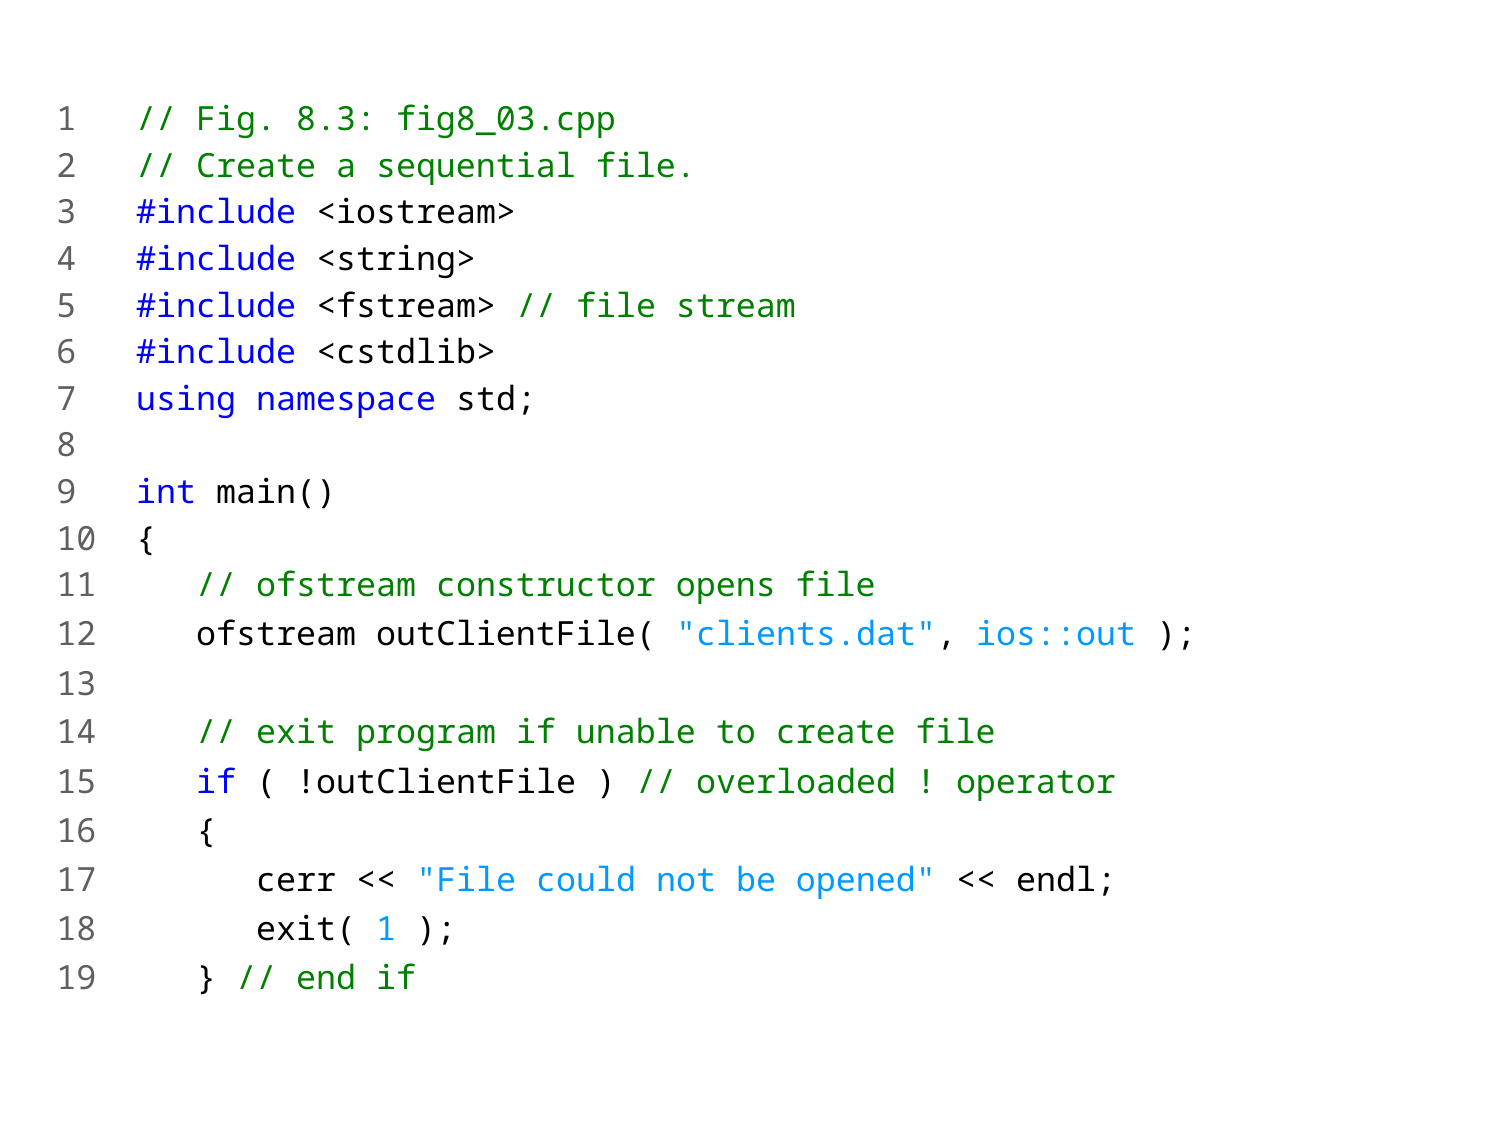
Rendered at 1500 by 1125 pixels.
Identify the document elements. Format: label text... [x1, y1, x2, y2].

list 1 // Fig. 8.3: fig8_03.cpp 2 // Create a sequential file. 3 #include <iostream> 4 #include <string> 5 #include <fstream> // file stream 6 #include <cstdlib> 7 using namespace std; 8 9 int main() 10 { 11 // ofstream constructor opens file 12 ofstream outClientFile( "clients.dat", ios::out ); 13 14 // exit program if unable to create file 15 if ( !outClientFile ) // overloaded ! operator 16 { 17 cerr << "File could not be opened" << endl; 18 exit( 1 ); 19 } // end if [41, 90, 1459, 1012]
